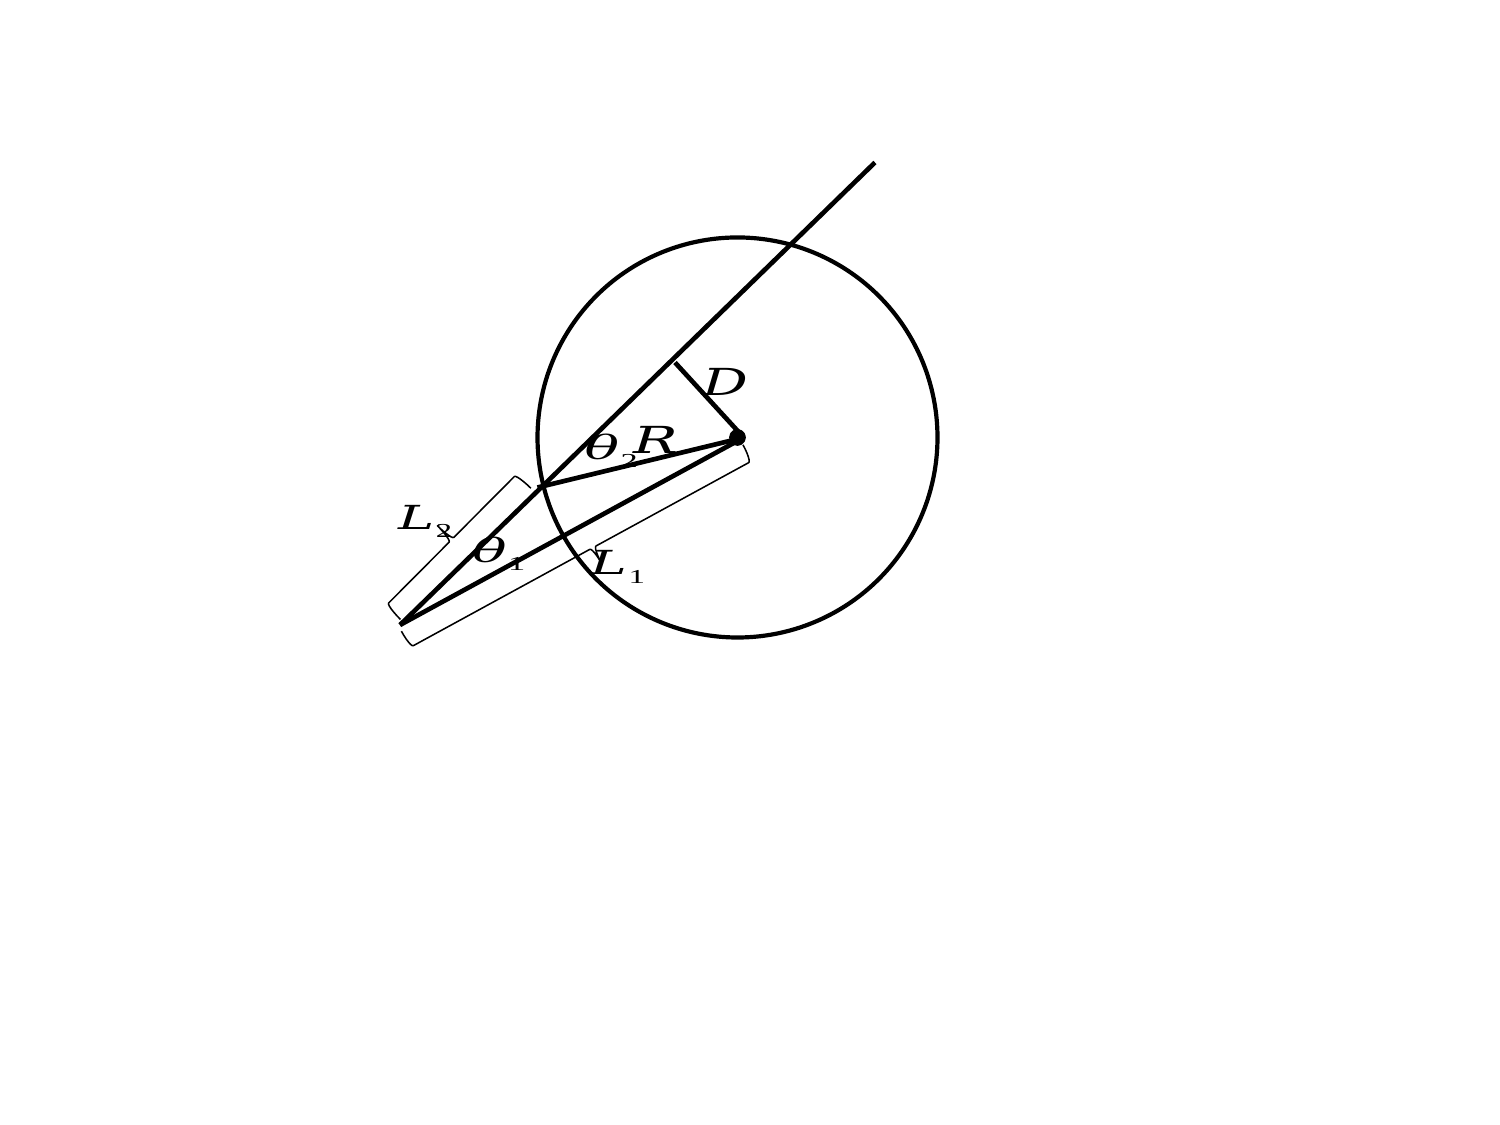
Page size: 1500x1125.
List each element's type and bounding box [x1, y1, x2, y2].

text_box [699, 635, 781, 640]
text_box [399, 162, 876, 626]
text_box [399, 437, 744, 626]
text_box [537, 437, 745, 488]
text_box [674, 362, 744, 436]
text_box [402, 635, 433, 647]
text_box [387, 597, 393, 613]
text_box [879, 293, 940, 582]
